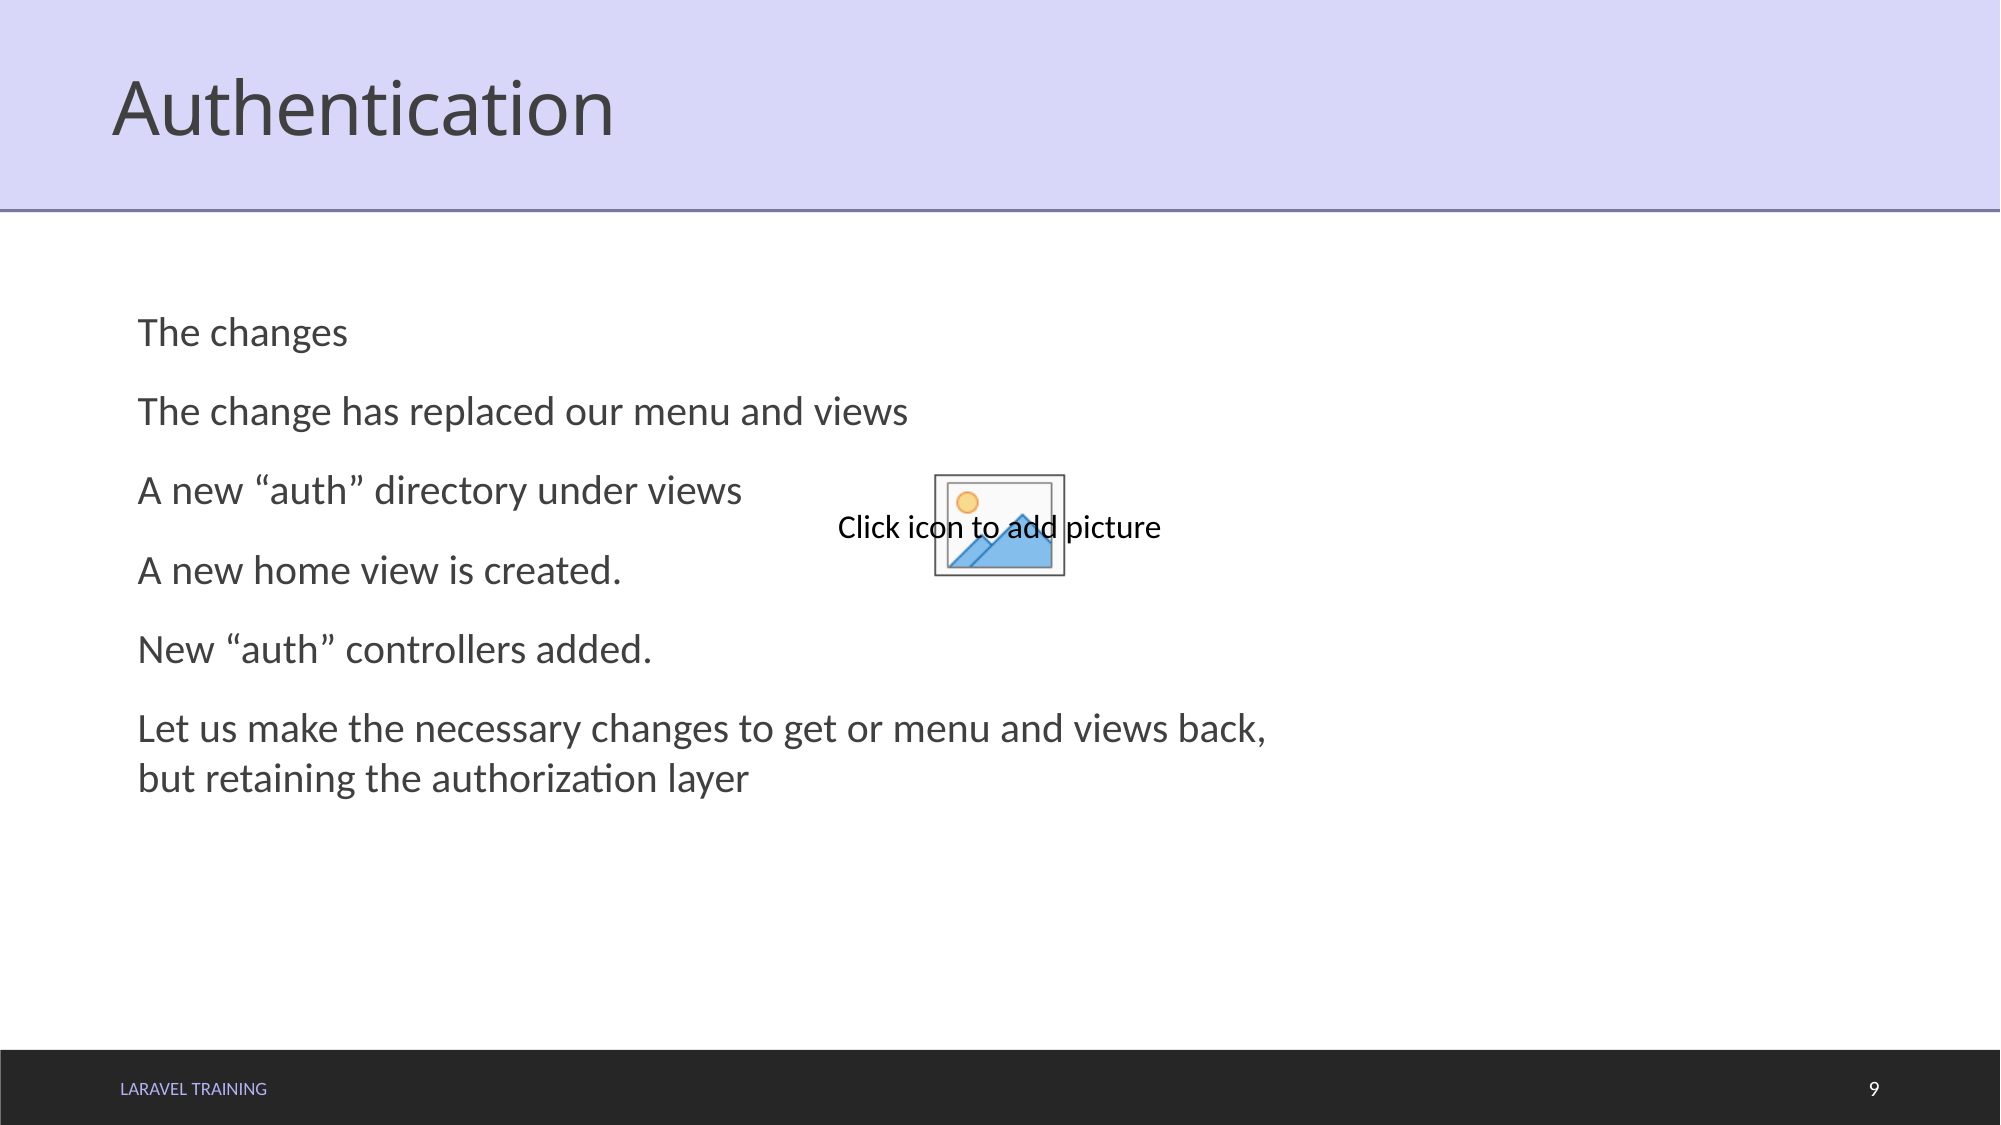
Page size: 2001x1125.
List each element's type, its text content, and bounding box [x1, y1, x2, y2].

slide_number 9 [1793, 1062, 1895, 1118]
picture [0, 0, 2000, 1052]
footer LARAVEL TRAINING [105, 1062, 1224, 1118]
